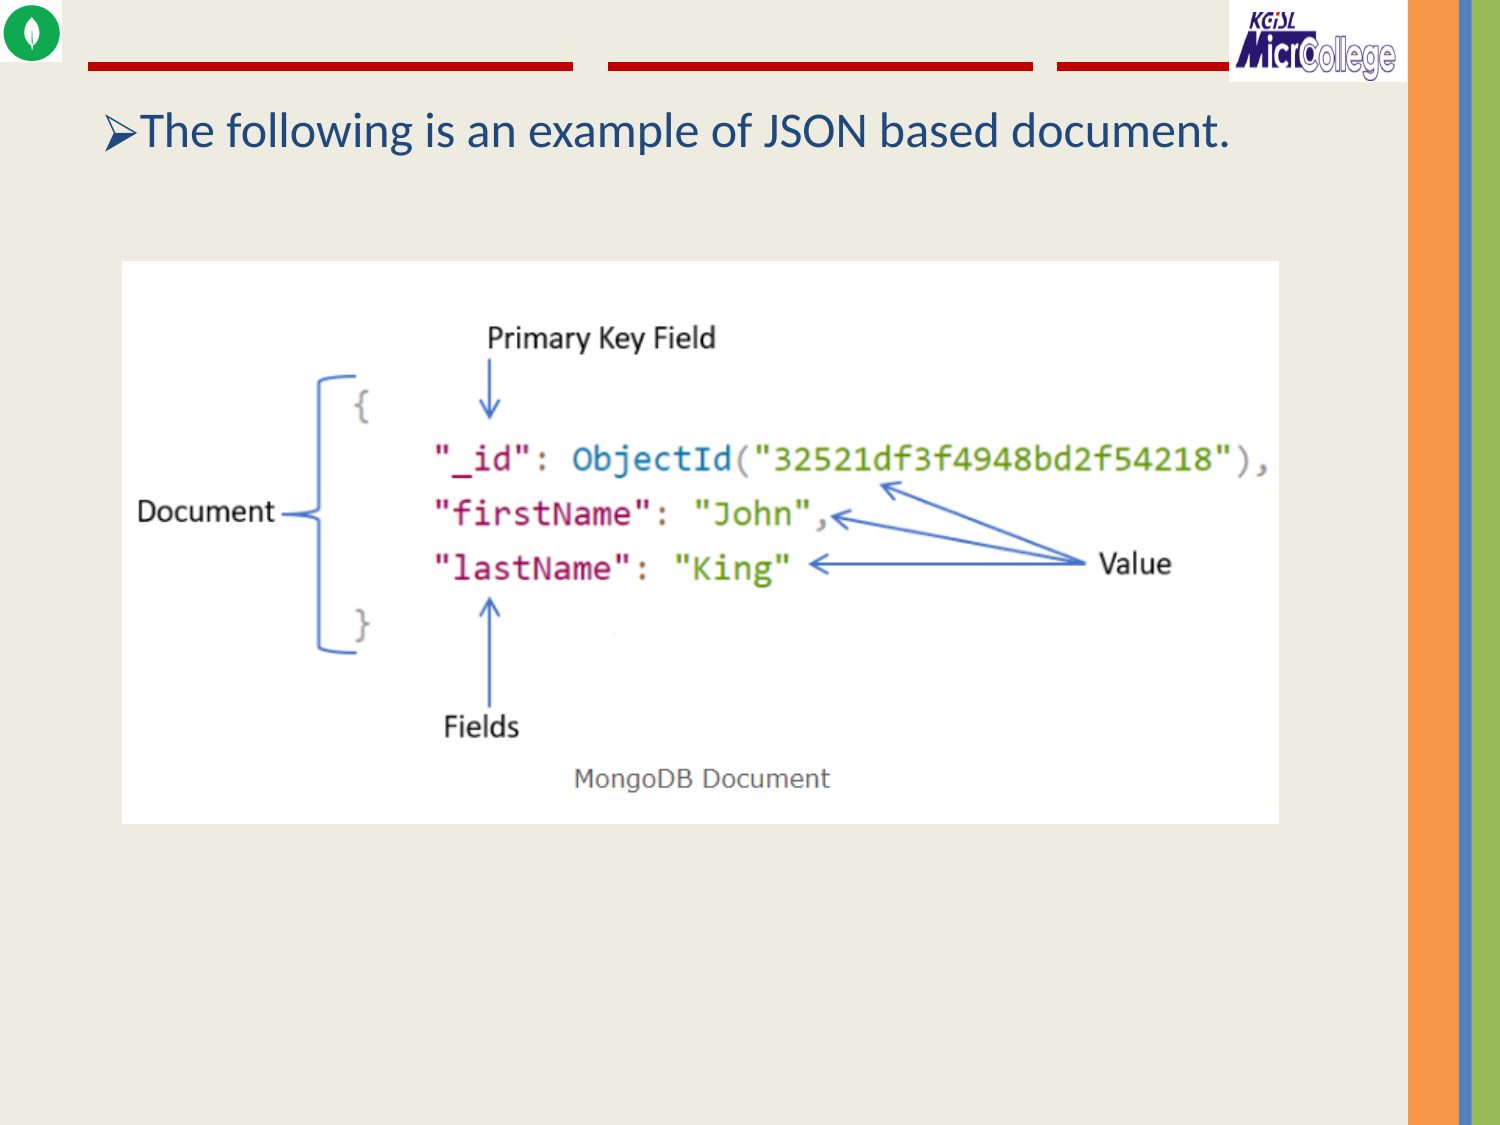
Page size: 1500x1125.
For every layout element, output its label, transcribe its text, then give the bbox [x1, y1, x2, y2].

list The following is an example of JSON based document. [87, 90, 1313, 1100]
picture [1229, 0, 1407, 82]
picture [0, 0, 62, 62]
picture [122, 261, 1280, 825]
